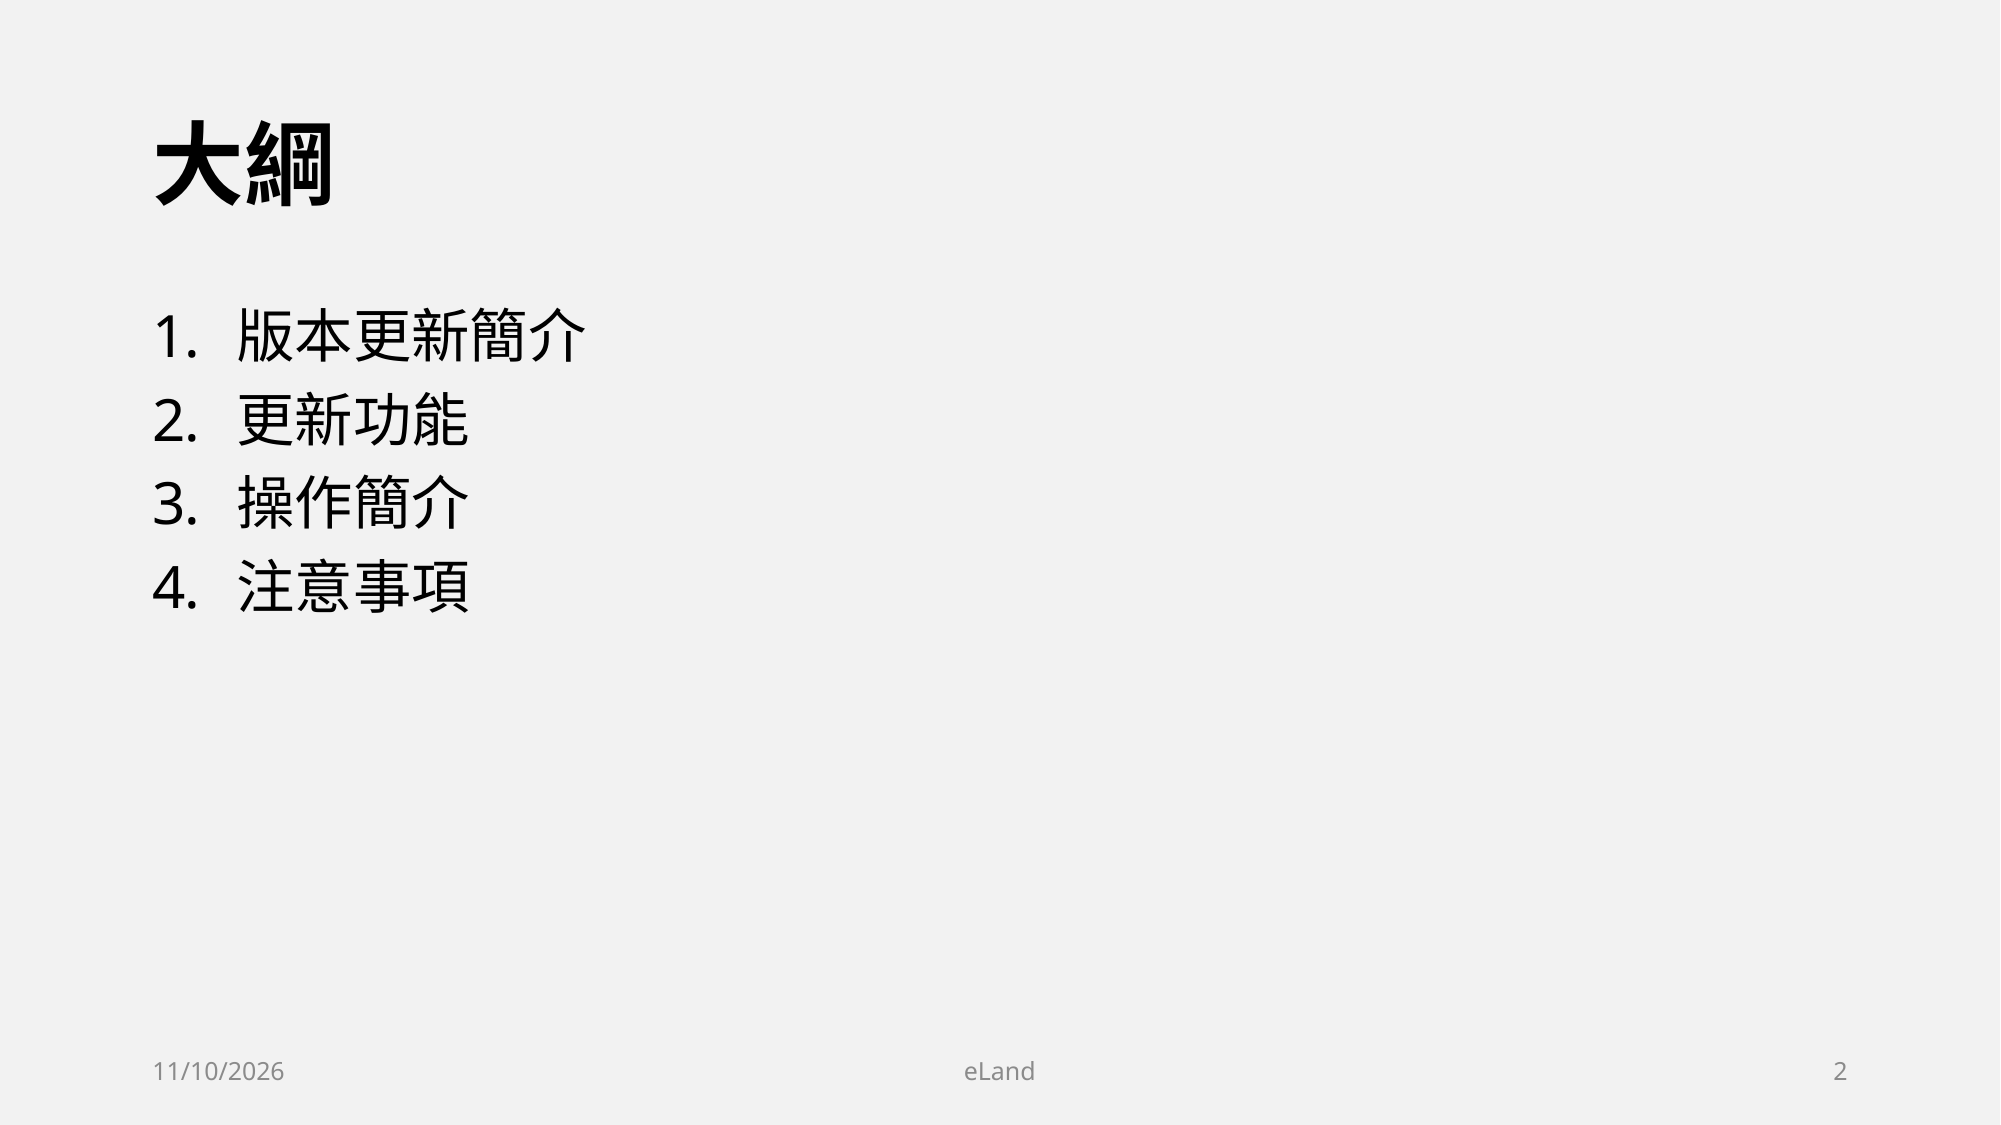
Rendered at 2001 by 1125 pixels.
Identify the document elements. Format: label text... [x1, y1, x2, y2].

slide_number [137, 1042, 588, 1103]
footer eLand [662, 1042, 1338, 1103]
title 大綱 [137, 59, 1863, 278]
list 版本更新簡介 更新功能 操作簡介 注意事項 [137, 299, 1863, 1014]
slide_number 2 [1412, 1042, 1863, 1103]
